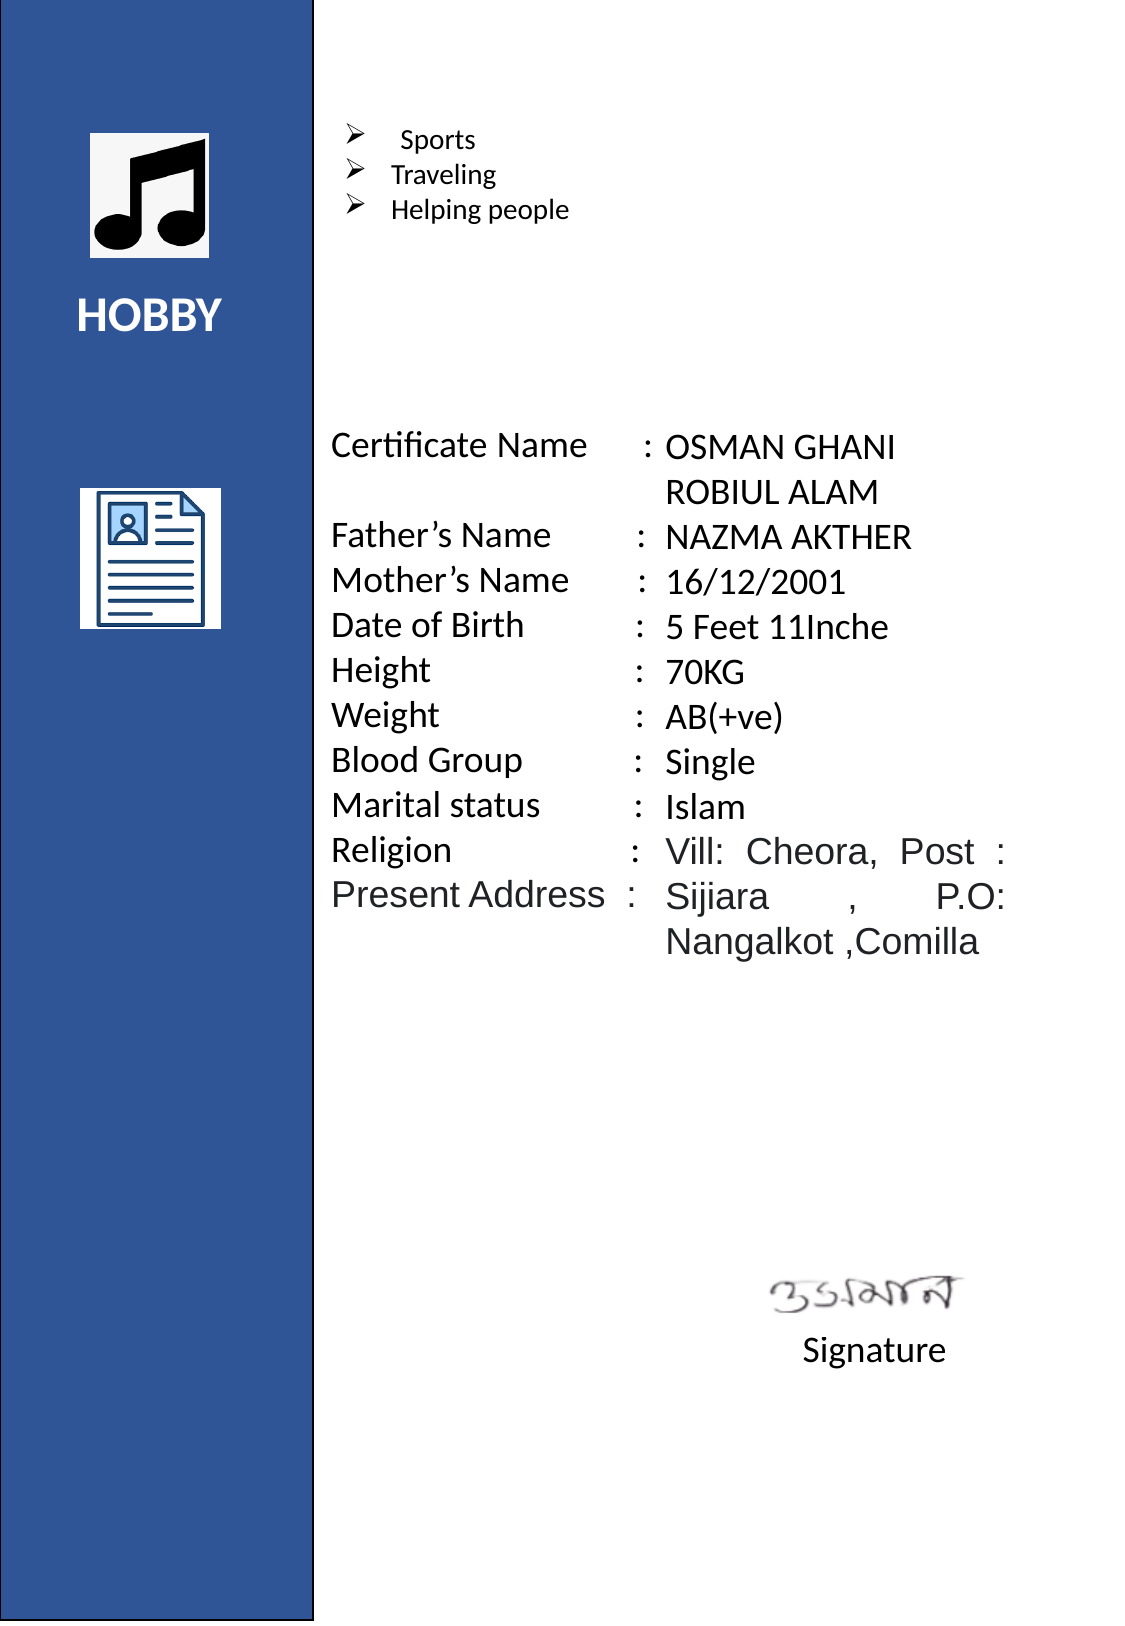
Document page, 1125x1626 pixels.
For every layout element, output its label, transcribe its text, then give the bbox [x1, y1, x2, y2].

text_box OSMAN GHANI ROBIUL ALAM NAZMA AKTHER 16/12/2001 5 Feet 11Inche 70KG AB(+ve) Single Islam Vill: Cheora, Post : Sijiara , P.O: Nangalkot ,Comilla [650, 414, 1022, 970]
picture [80, 488, 221, 629]
text_box HOBBY [61, 274, 237, 350]
text_box [586, 1284, 1125, 1390]
picture [763, 1254, 973, 1337]
text_box Sports Traveling Helping people [329, 112, 899, 278]
picture [90, 133, 209, 258]
text_box Certificate Name : Father’s Name : Mother’s Name : Date of Birth : Height : Weight : Blood Group : Marital status : Religion : Present Address : [316, 412, 688, 923]
text_box [0, 0, 314, 1621]
